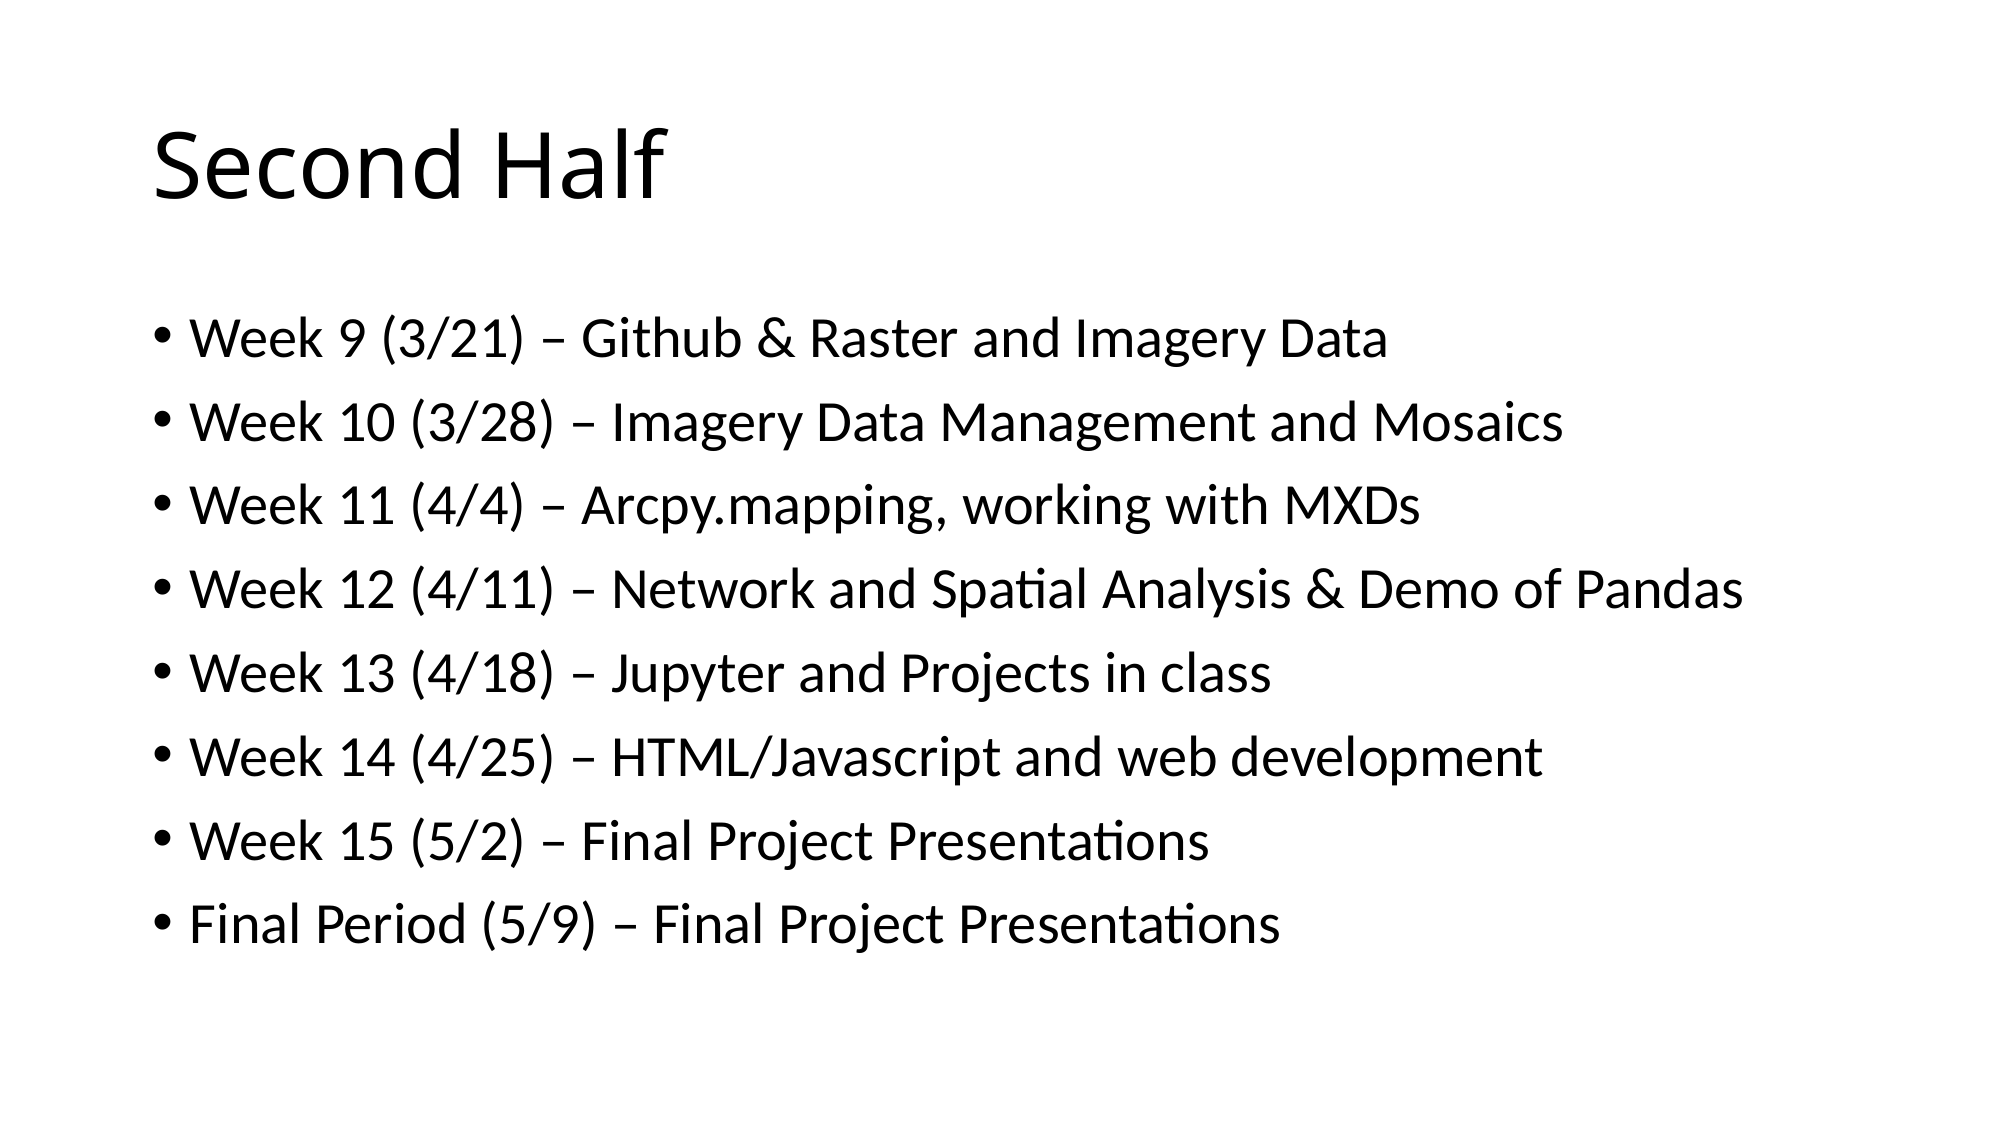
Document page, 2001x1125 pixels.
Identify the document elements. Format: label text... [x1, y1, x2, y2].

list Week 9 (3/21) – Github & Raster and Imagery Data Week 10 (3/28) – Imagery Data Management and Mosaics Week 11 (4/4) – Arcpy.mapping, working with MXDs Week 12 (4/11) – Network and Spatial Analysis & Demo of Pandas Week 13 (4/18) – Jupyter and Projects in class Week 14 (4/25) – HTML/Javascript and web development Week 15 (5/2) – Final Project Presentations Final Period (5/9) – Final Project Presentations [137, 299, 1863, 1014]
title Second Half [137, 59, 1863, 278]
